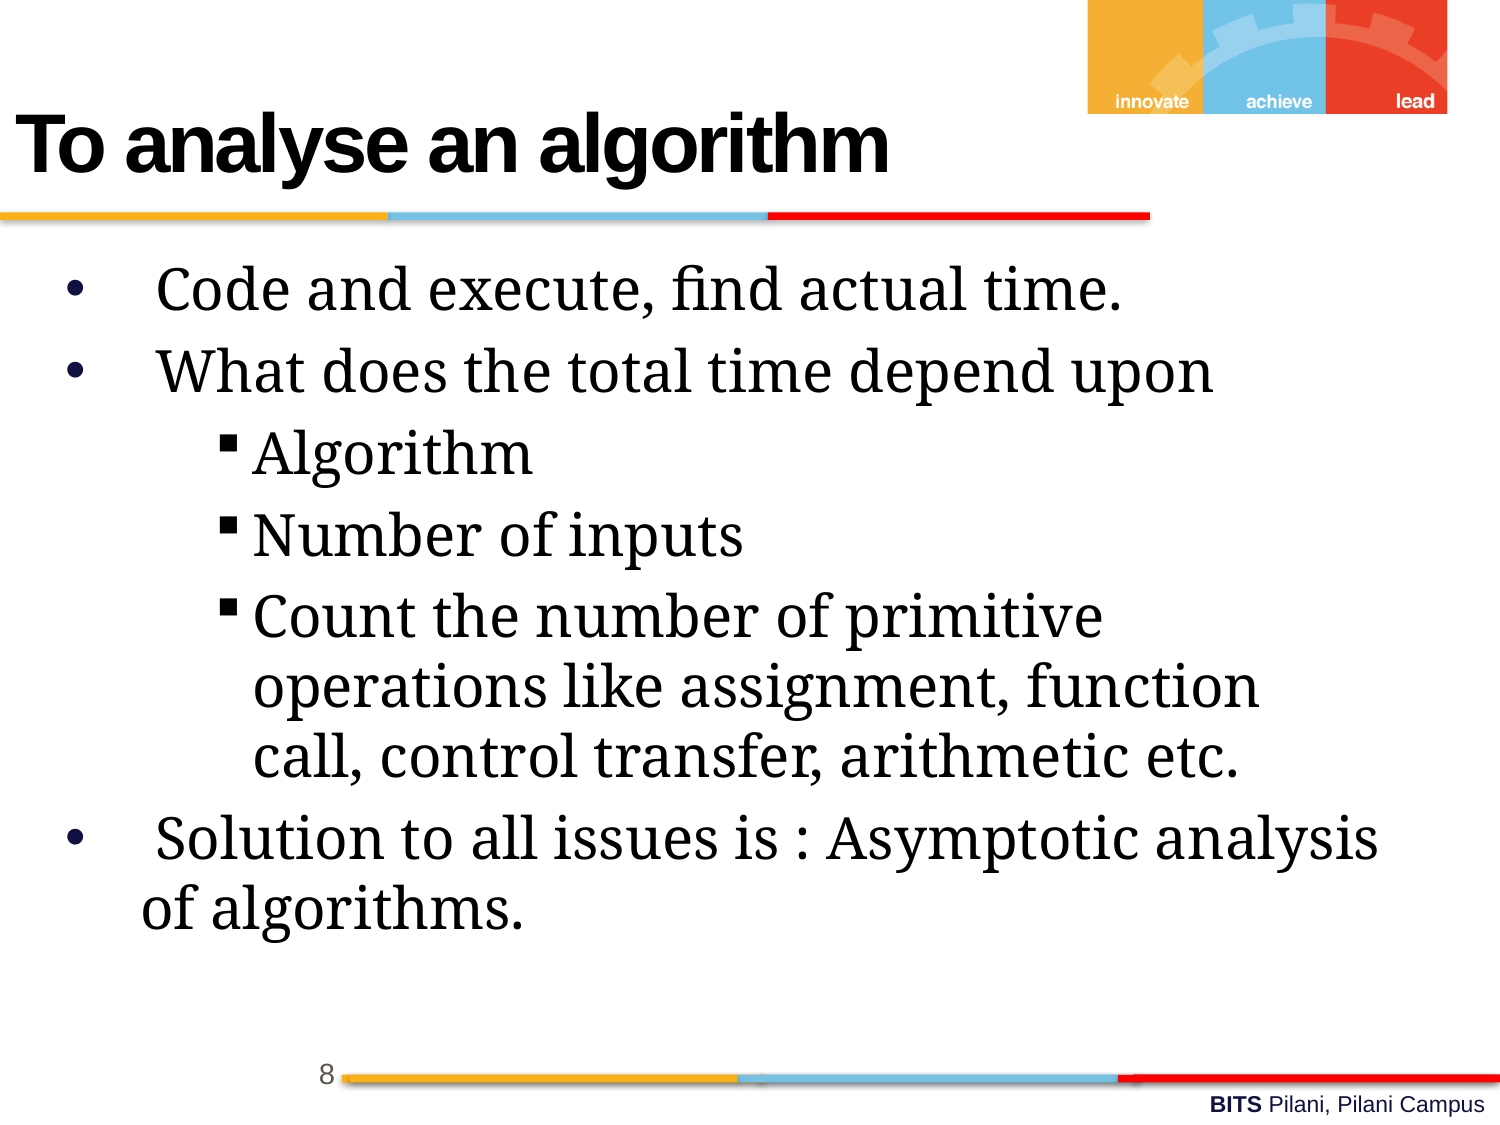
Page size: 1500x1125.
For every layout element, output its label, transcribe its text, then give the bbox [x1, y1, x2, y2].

slide_number 8 [0, 1042, 350, 1103]
title To analyse an algorithm [0, 45, 1350, 233]
list Code and execute, find actual time. What does the total time depend upon Algorithm Number of inputs Count the number of primitive operations like assignment, function call, control transfer, arithmetic etc. Solution to all issues is : Asymptotic analysis of algorithms. [50, 245, 1400, 988]
picture [1087, 0, 1448, 114]
